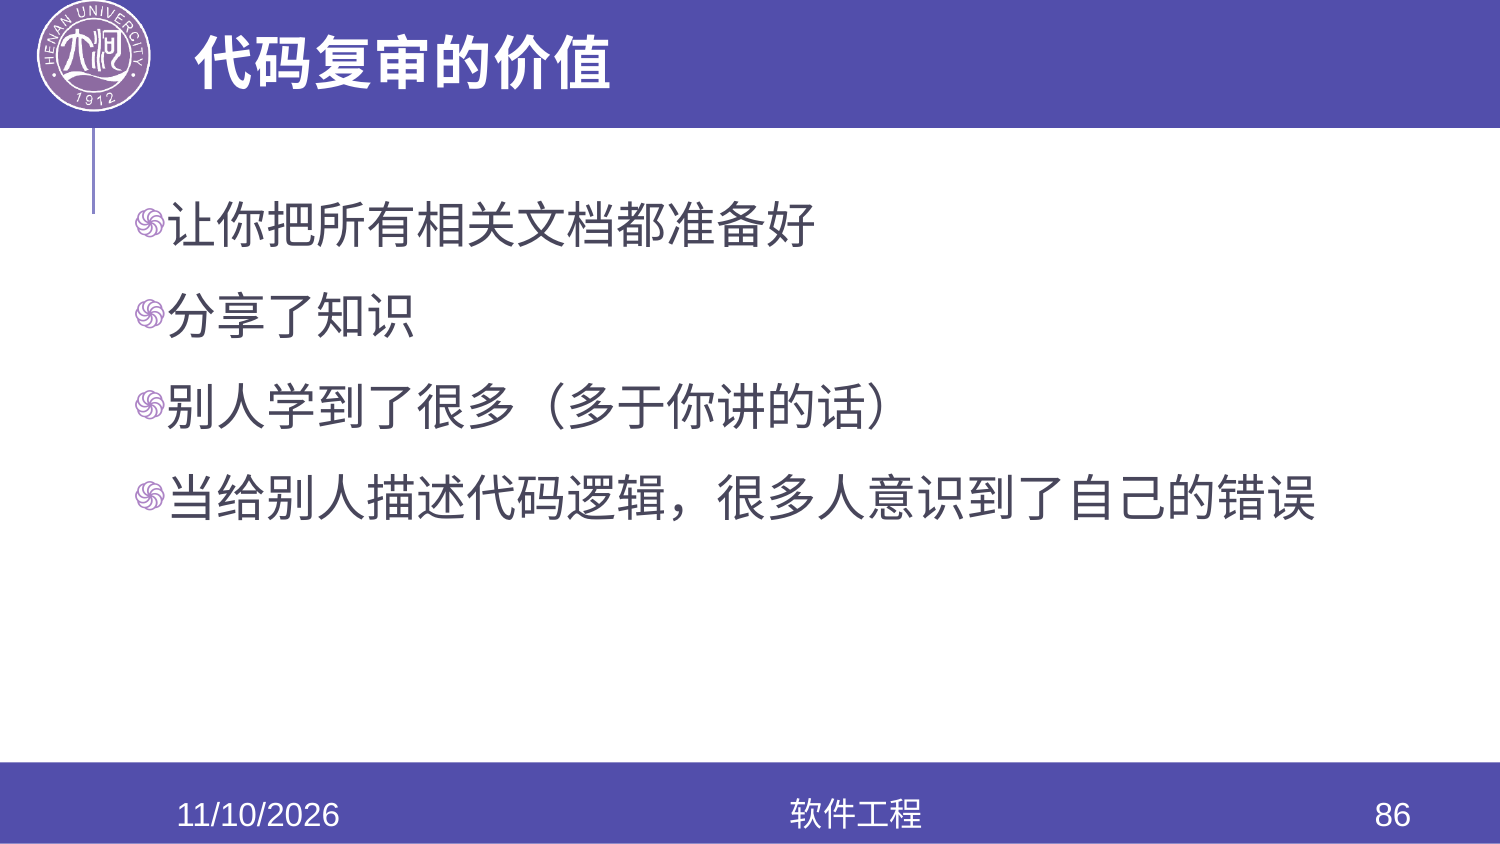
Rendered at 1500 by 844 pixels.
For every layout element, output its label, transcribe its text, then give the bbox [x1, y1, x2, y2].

title 代码复审的价值 [179, 0, 1454, 136]
slide_number 86 [1333, 796, 1454, 830]
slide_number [126, 796, 391, 830]
list 让你把所有相关文档都准备好 分享了知识 别人学到了很多（多于你讲的话） 当给别人描述代码逻辑，很多人意识到了自己的错误 [126, 180, 1411, 777]
footer 软件工程 [391, 796, 1322, 830]
